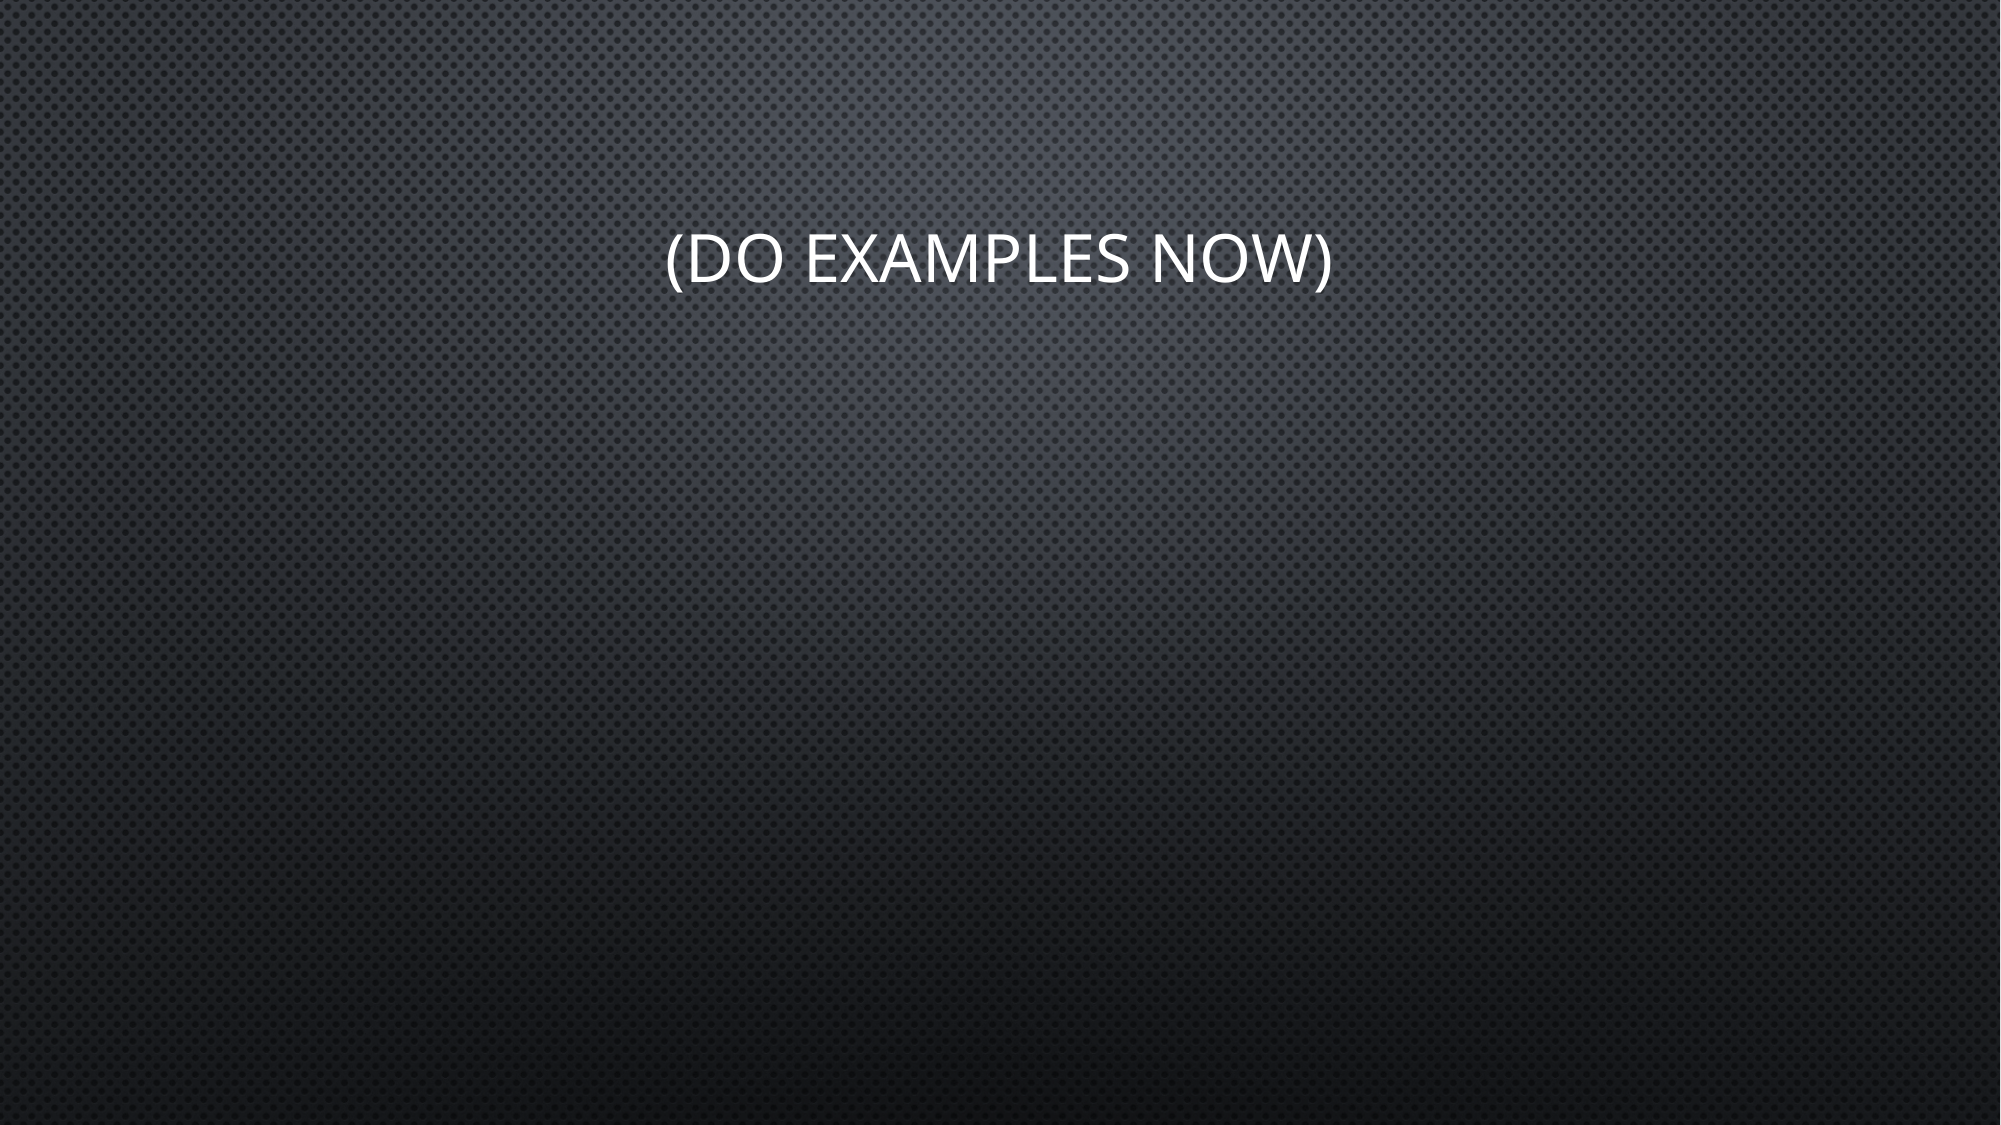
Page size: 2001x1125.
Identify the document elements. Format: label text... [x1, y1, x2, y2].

title (Do examples now) [187, 99, 1813, 413]
